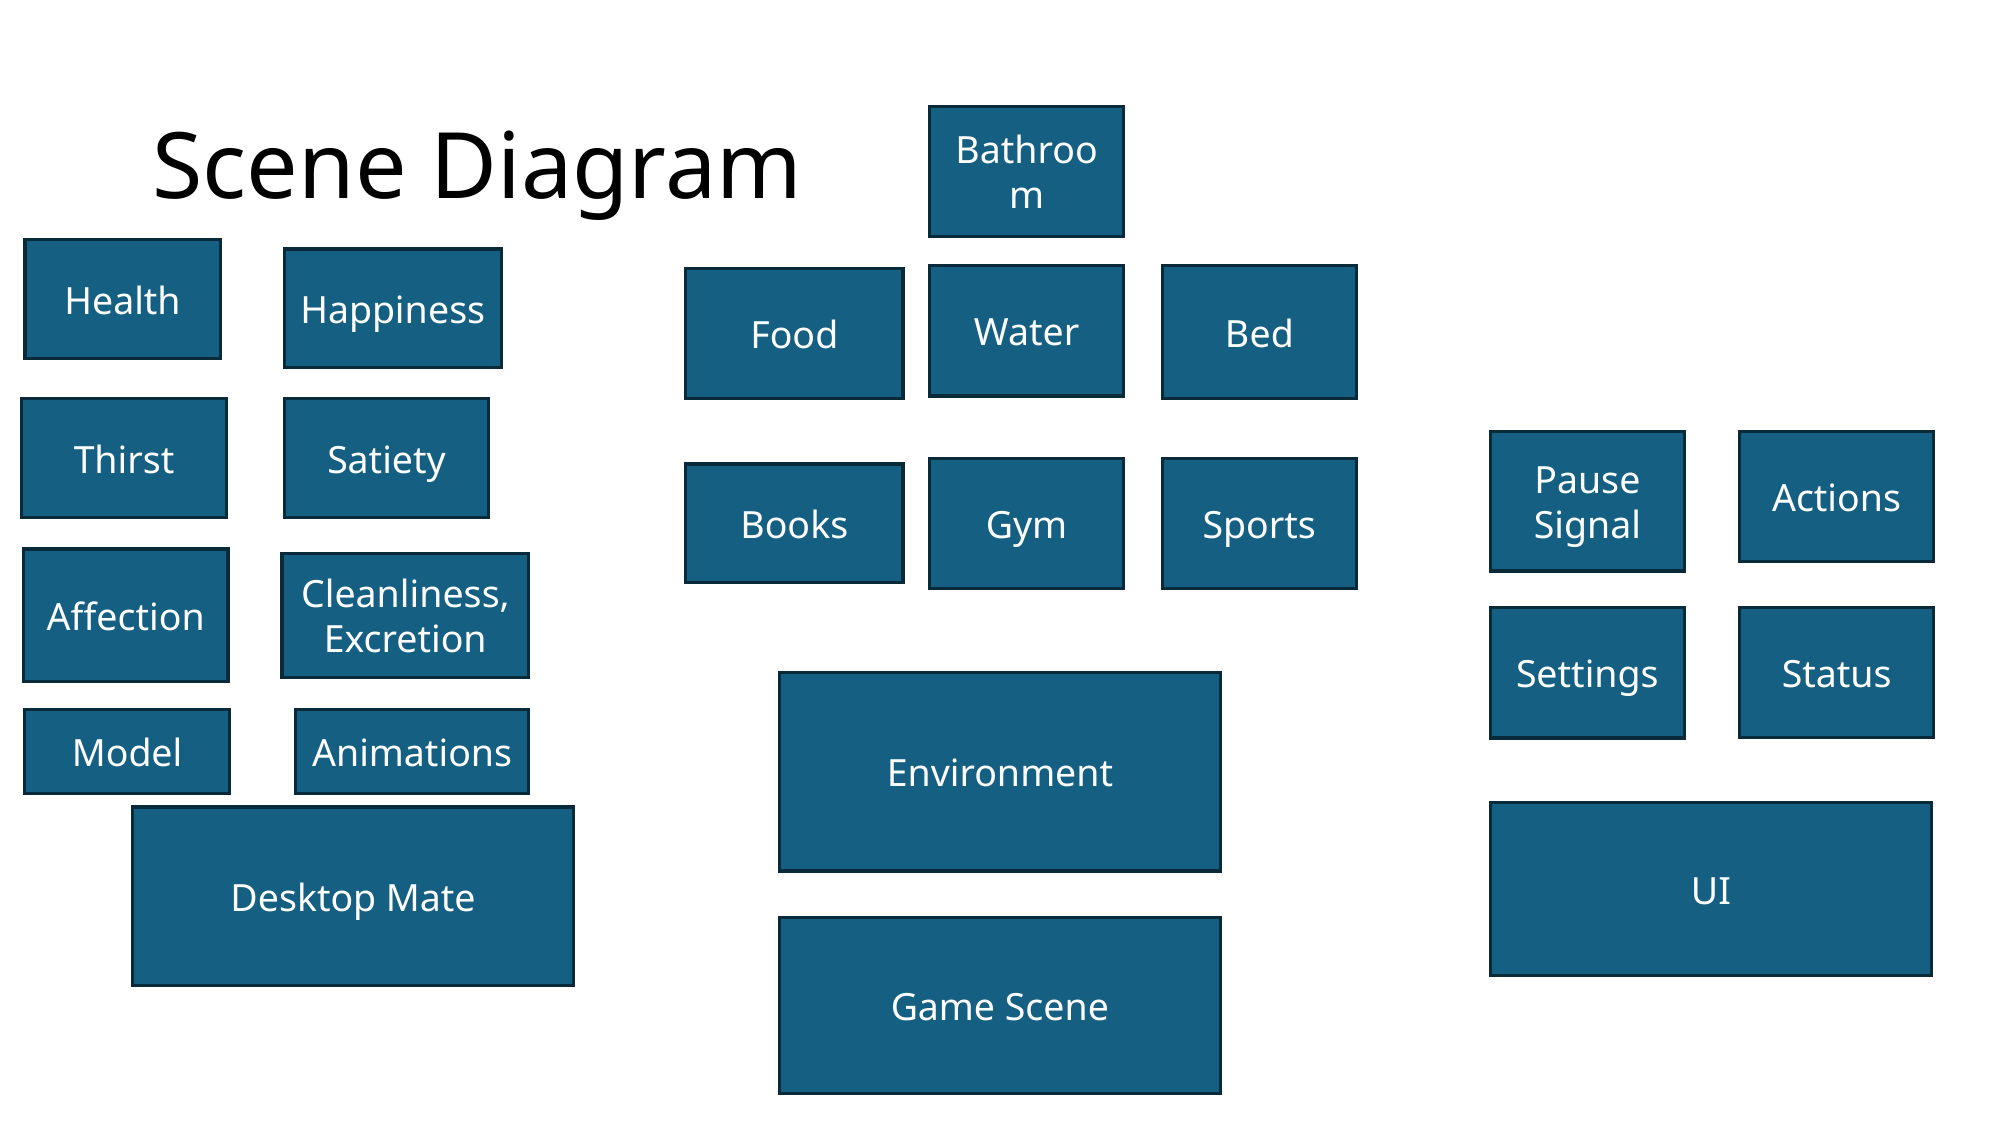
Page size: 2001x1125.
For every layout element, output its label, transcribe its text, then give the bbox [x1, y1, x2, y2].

text_box Animations [294, 708, 530, 795]
text_box Desktop Mate [131, 805, 575, 987]
text_box Environment [778, 671, 1222, 873]
text_box Status [1738, 606, 1935, 739]
text_box Sports [1161, 457, 1358, 590]
text_box Books [684, 462, 905, 584]
text_box Bed [1161, 264, 1358, 400]
text_box Game Scene [778, 916, 1222, 1095]
text_box Cleanliness, Excretion [280, 552, 530, 679]
text_box Actions [1738, 430, 1935, 563]
text_box Food [684, 267, 905, 400]
text_box Health [23, 238, 222, 360]
title Scene Diagram [137, 59, 1863, 278]
text_box Happiness [283, 247, 503, 369]
text_box Settings [1489, 606, 1686, 740]
text_box UI [1489, 801, 1933, 977]
text_box Water [928, 264, 1125, 398]
text_box Bathroom [928, 105, 1125, 238]
text_box Thirst [20, 397, 228, 519]
text_box Model [23, 708, 231, 795]
text_box Pause Signal [1489, 430, 1686, 573]
text_box Satiety [283, 397, 490, 519]
text_box Gym [928, 457, 1125, 590]
text_box Affection [22, 547, 230, 683]
